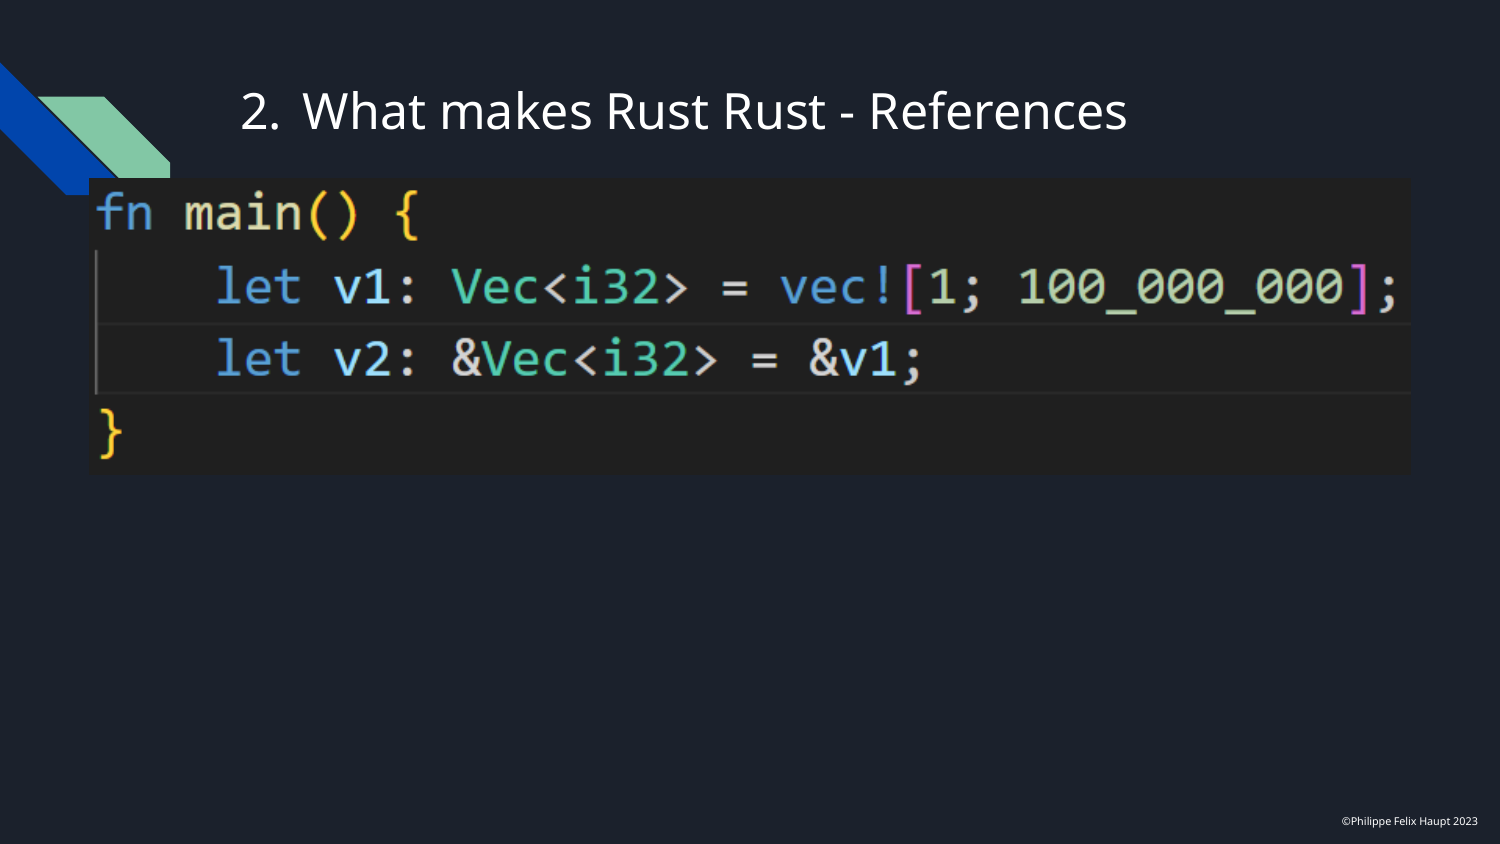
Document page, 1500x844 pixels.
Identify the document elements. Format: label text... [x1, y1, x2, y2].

picture [89, 178, 1411, 475]
subtitle ©Philippe Felix Haupt 2023 [1326, 801, 1500, 844]
title What makes Rust Rust - References [212, 64, 1368, 177]
